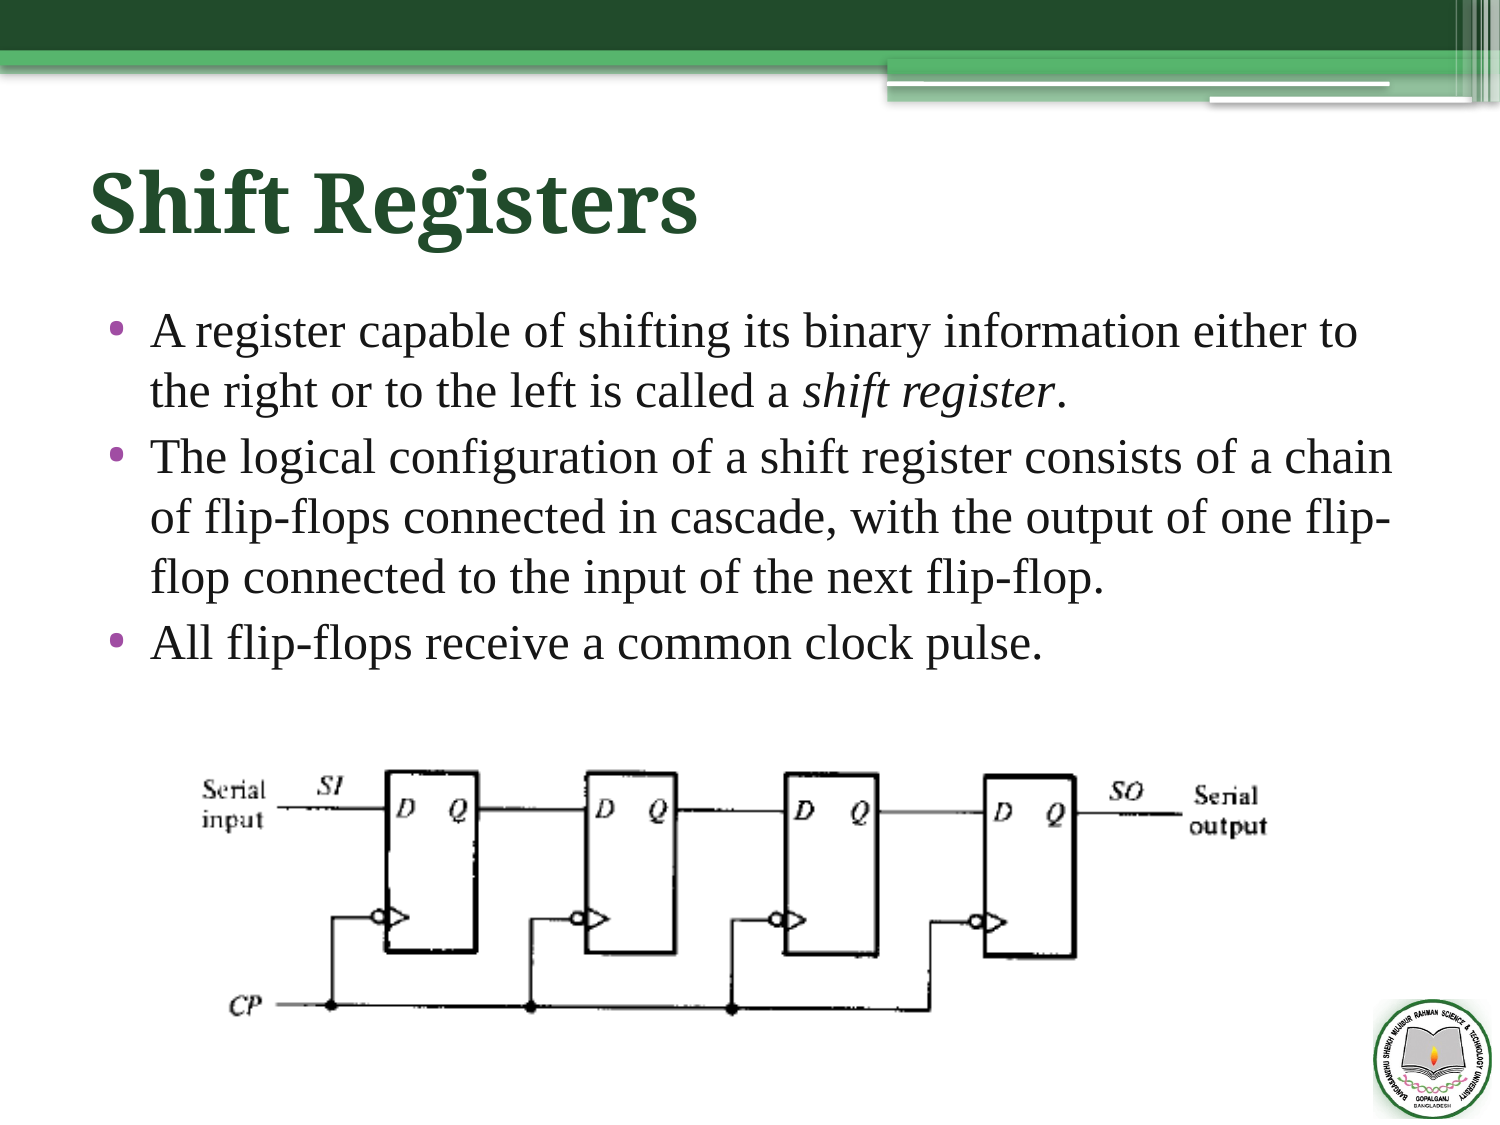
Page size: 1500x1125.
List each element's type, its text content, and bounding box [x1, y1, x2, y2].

list A register capable of shifting its binary information either to the right or to the left is called a shift register. The logical configuration of a shift register consists of a chain of flip-flops connected in cascade, with the output of one flip-flop connected to the input of the next flip-flop. All flip-flops receive a common clock pulse. [75, 289, 1425, 1000]
picture [1373, 999, 1492, 1119]
picture [174, 749, 1301, 1030]
title Shift Registers [75, 112, 1425, 288]
